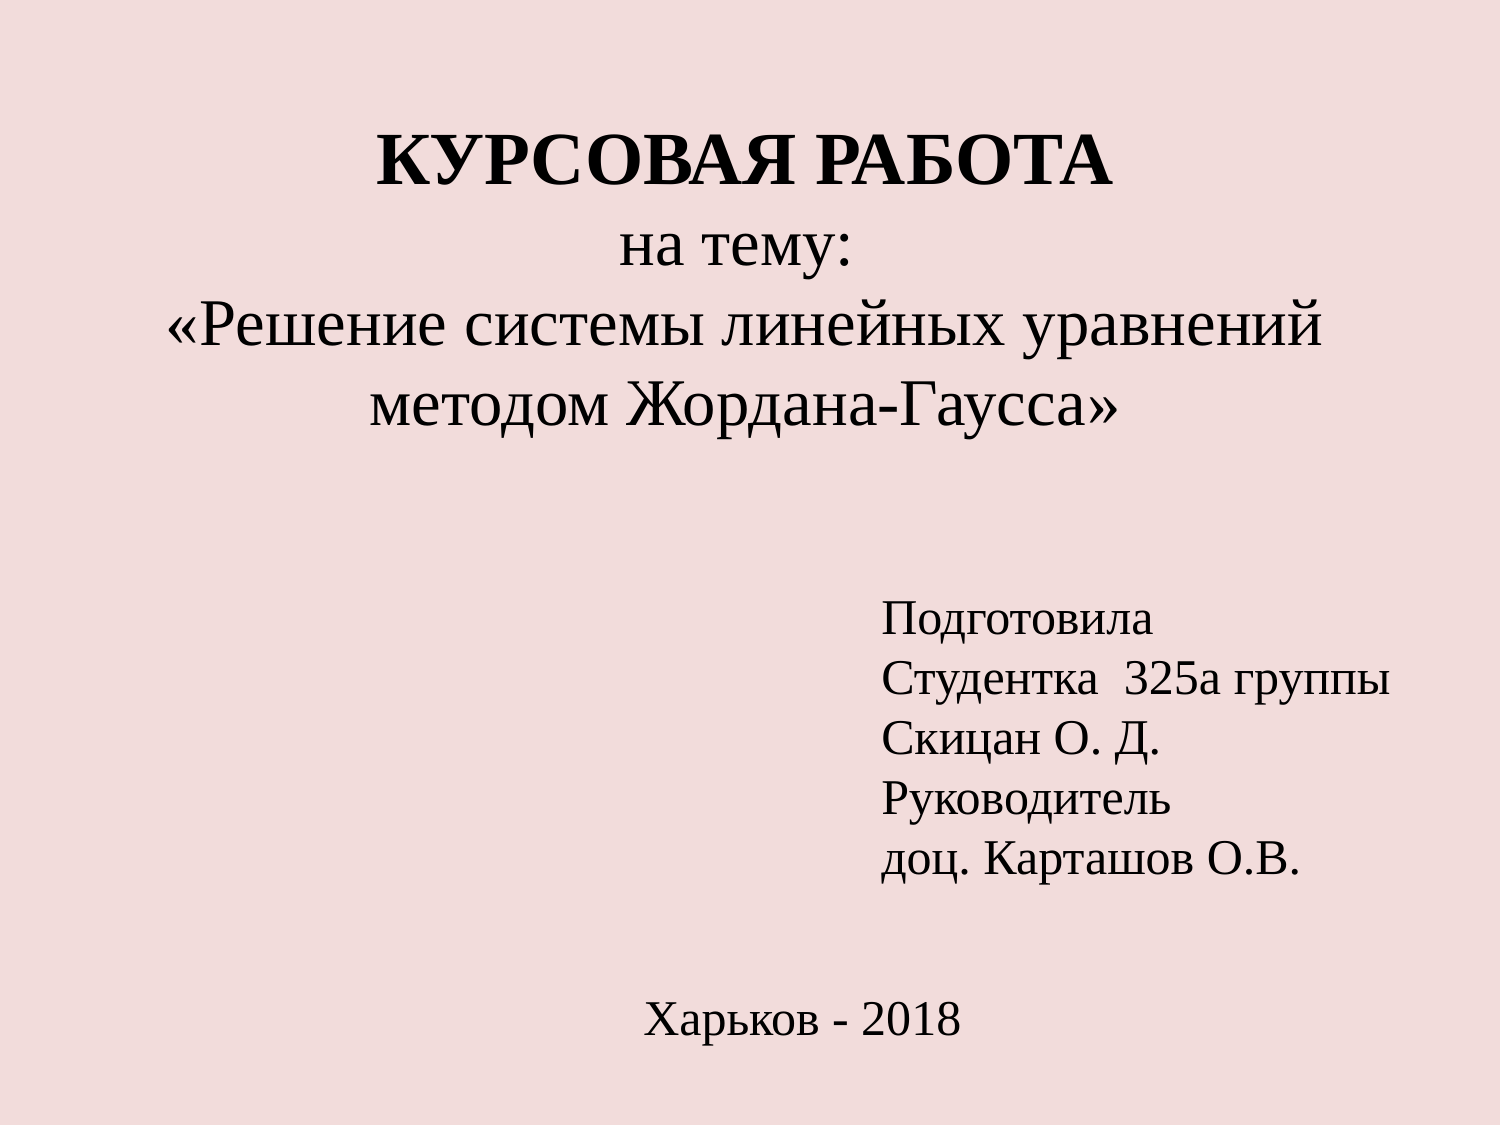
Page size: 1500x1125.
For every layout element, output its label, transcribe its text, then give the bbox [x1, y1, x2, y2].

text_box КУРСОВАЯ РАБОТА на тему: «Решение системы линейных уравнений методом Жордана‑Гаусса» [117, 101, 1373, 447]
text_box Подготовила Студентка 325а группы Скицан О. Д. Руководитель доц. Карташов О.В. [866, 577, 1435, 1012]
text_box Харьков - 2018 [628, 978, 977, 1054]
